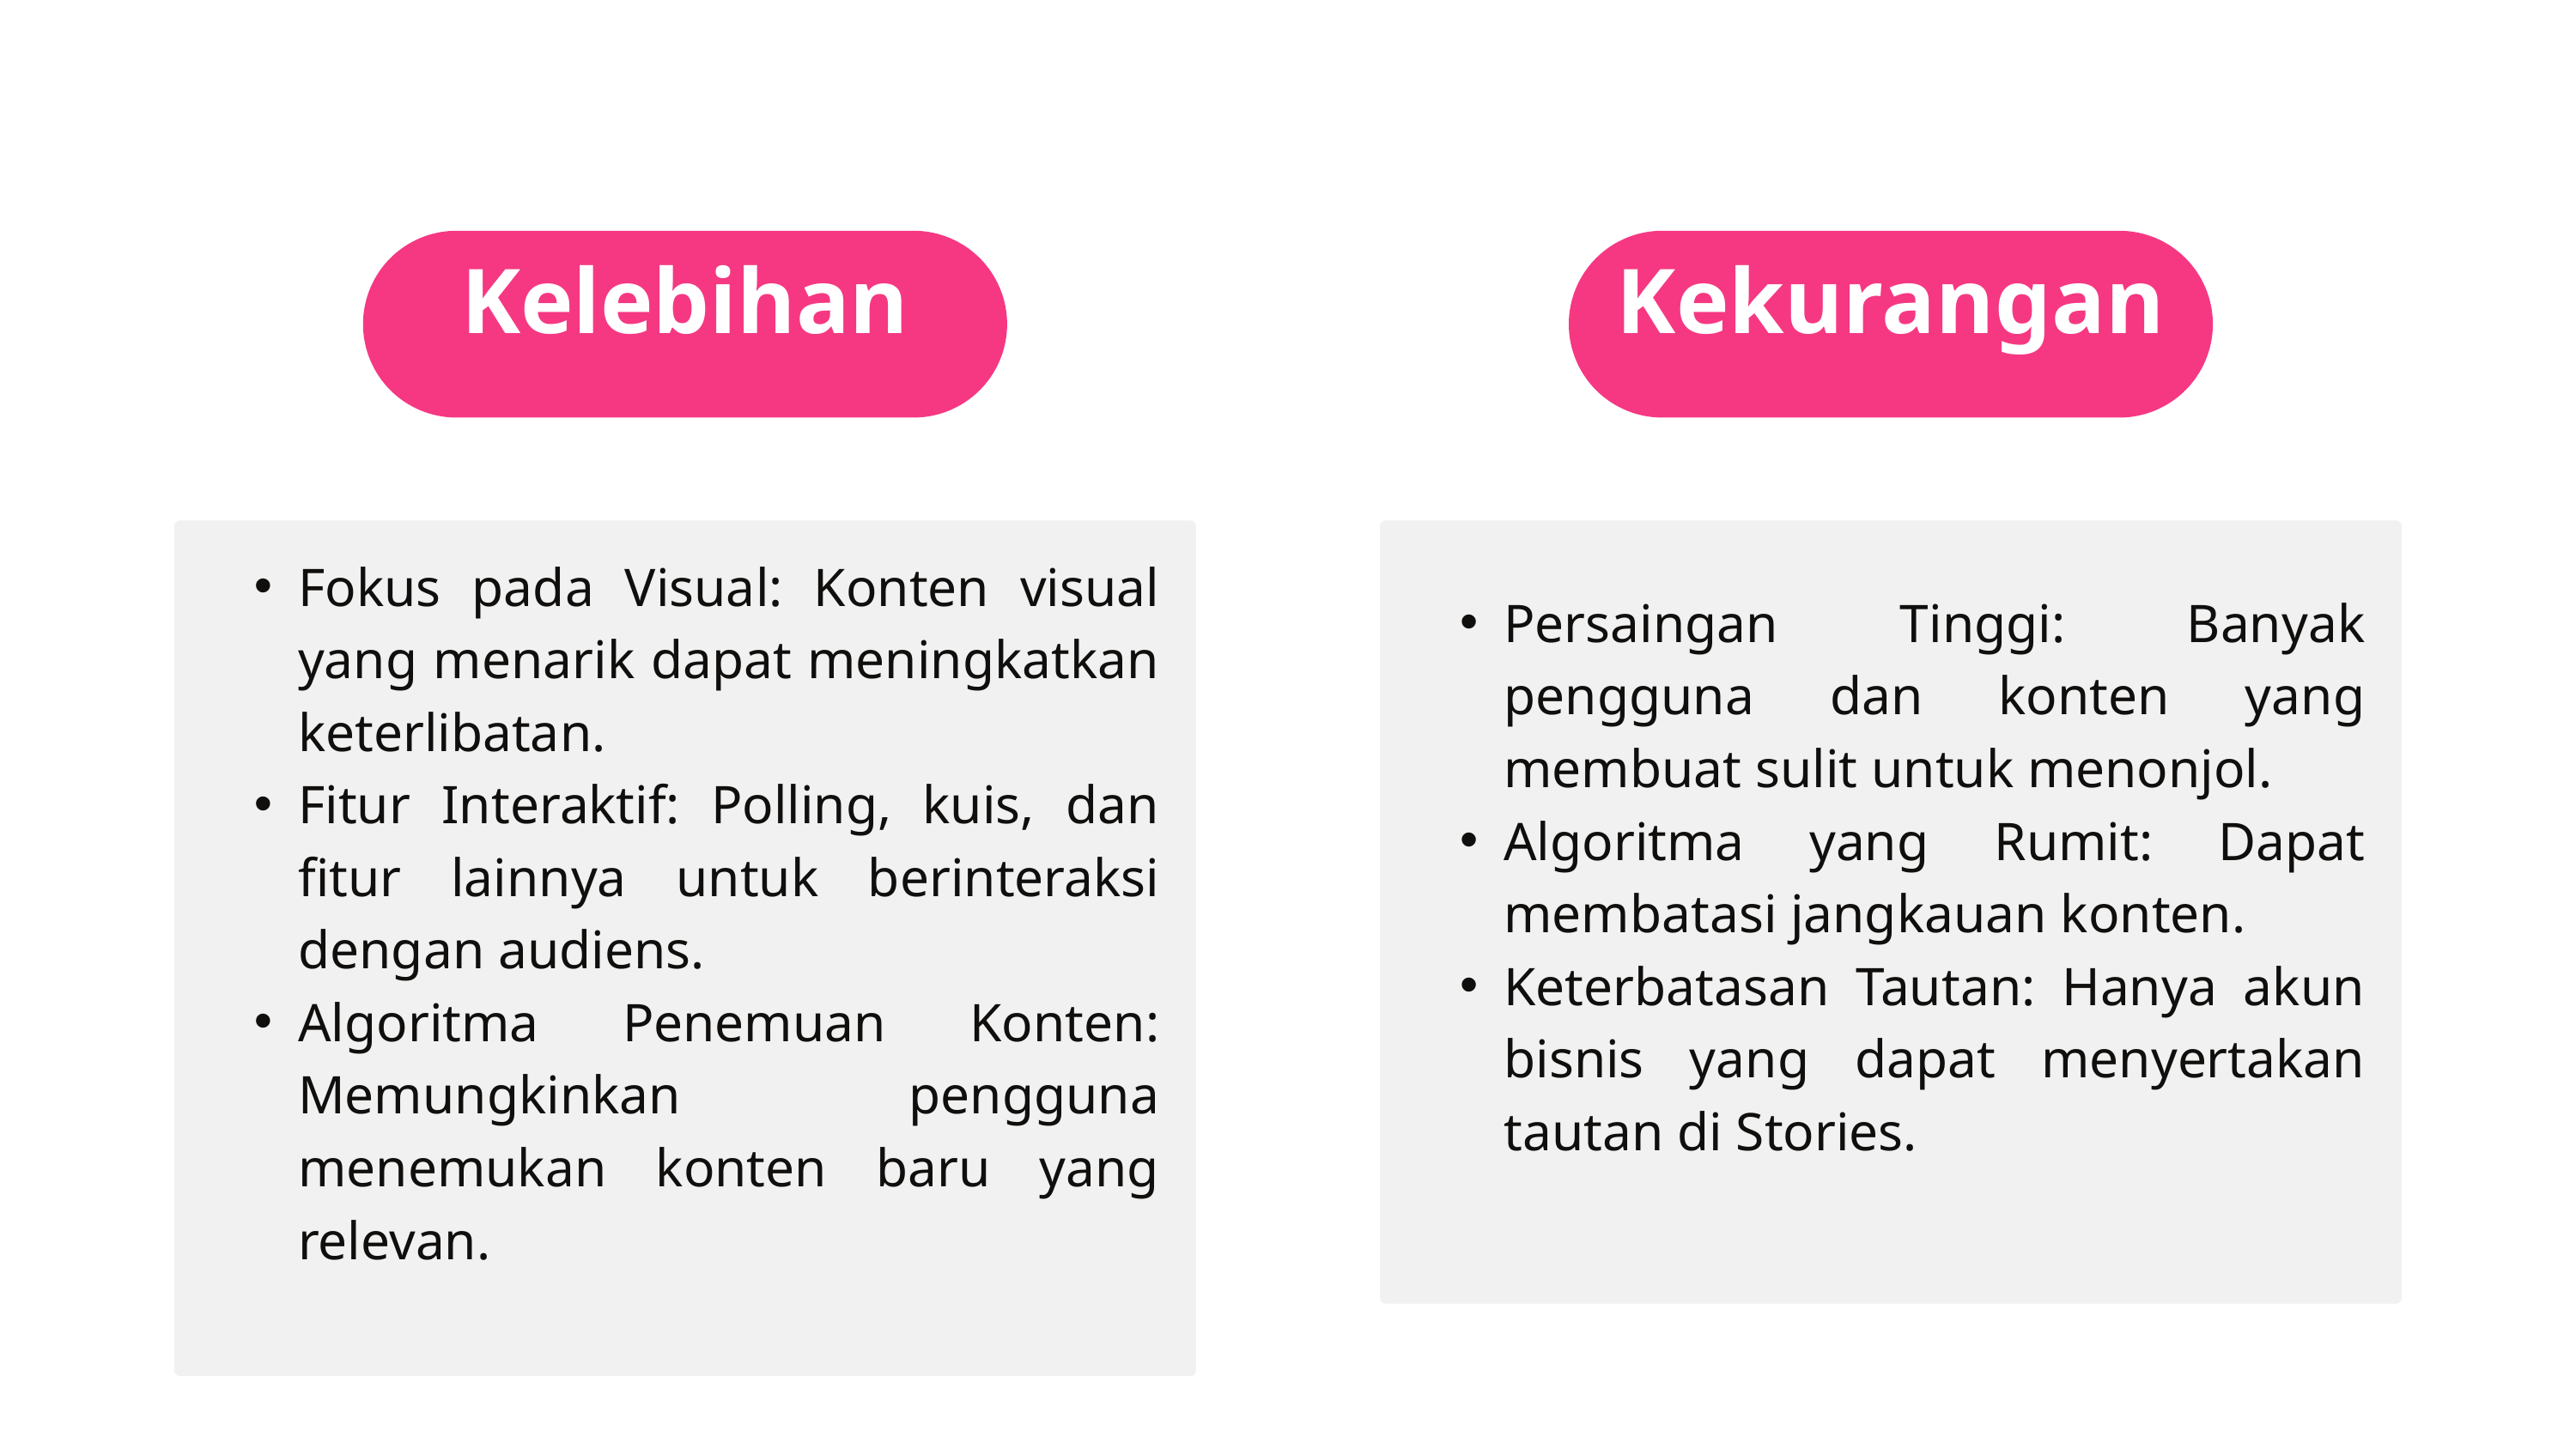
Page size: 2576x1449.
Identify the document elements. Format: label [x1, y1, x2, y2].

text_box [1568, 230, 2214, 418]
text_box [1379, 519, 2403, 1304]
text_box [362, 230, 1008, 418]
text_box [173, 520, 1197, 1377]
